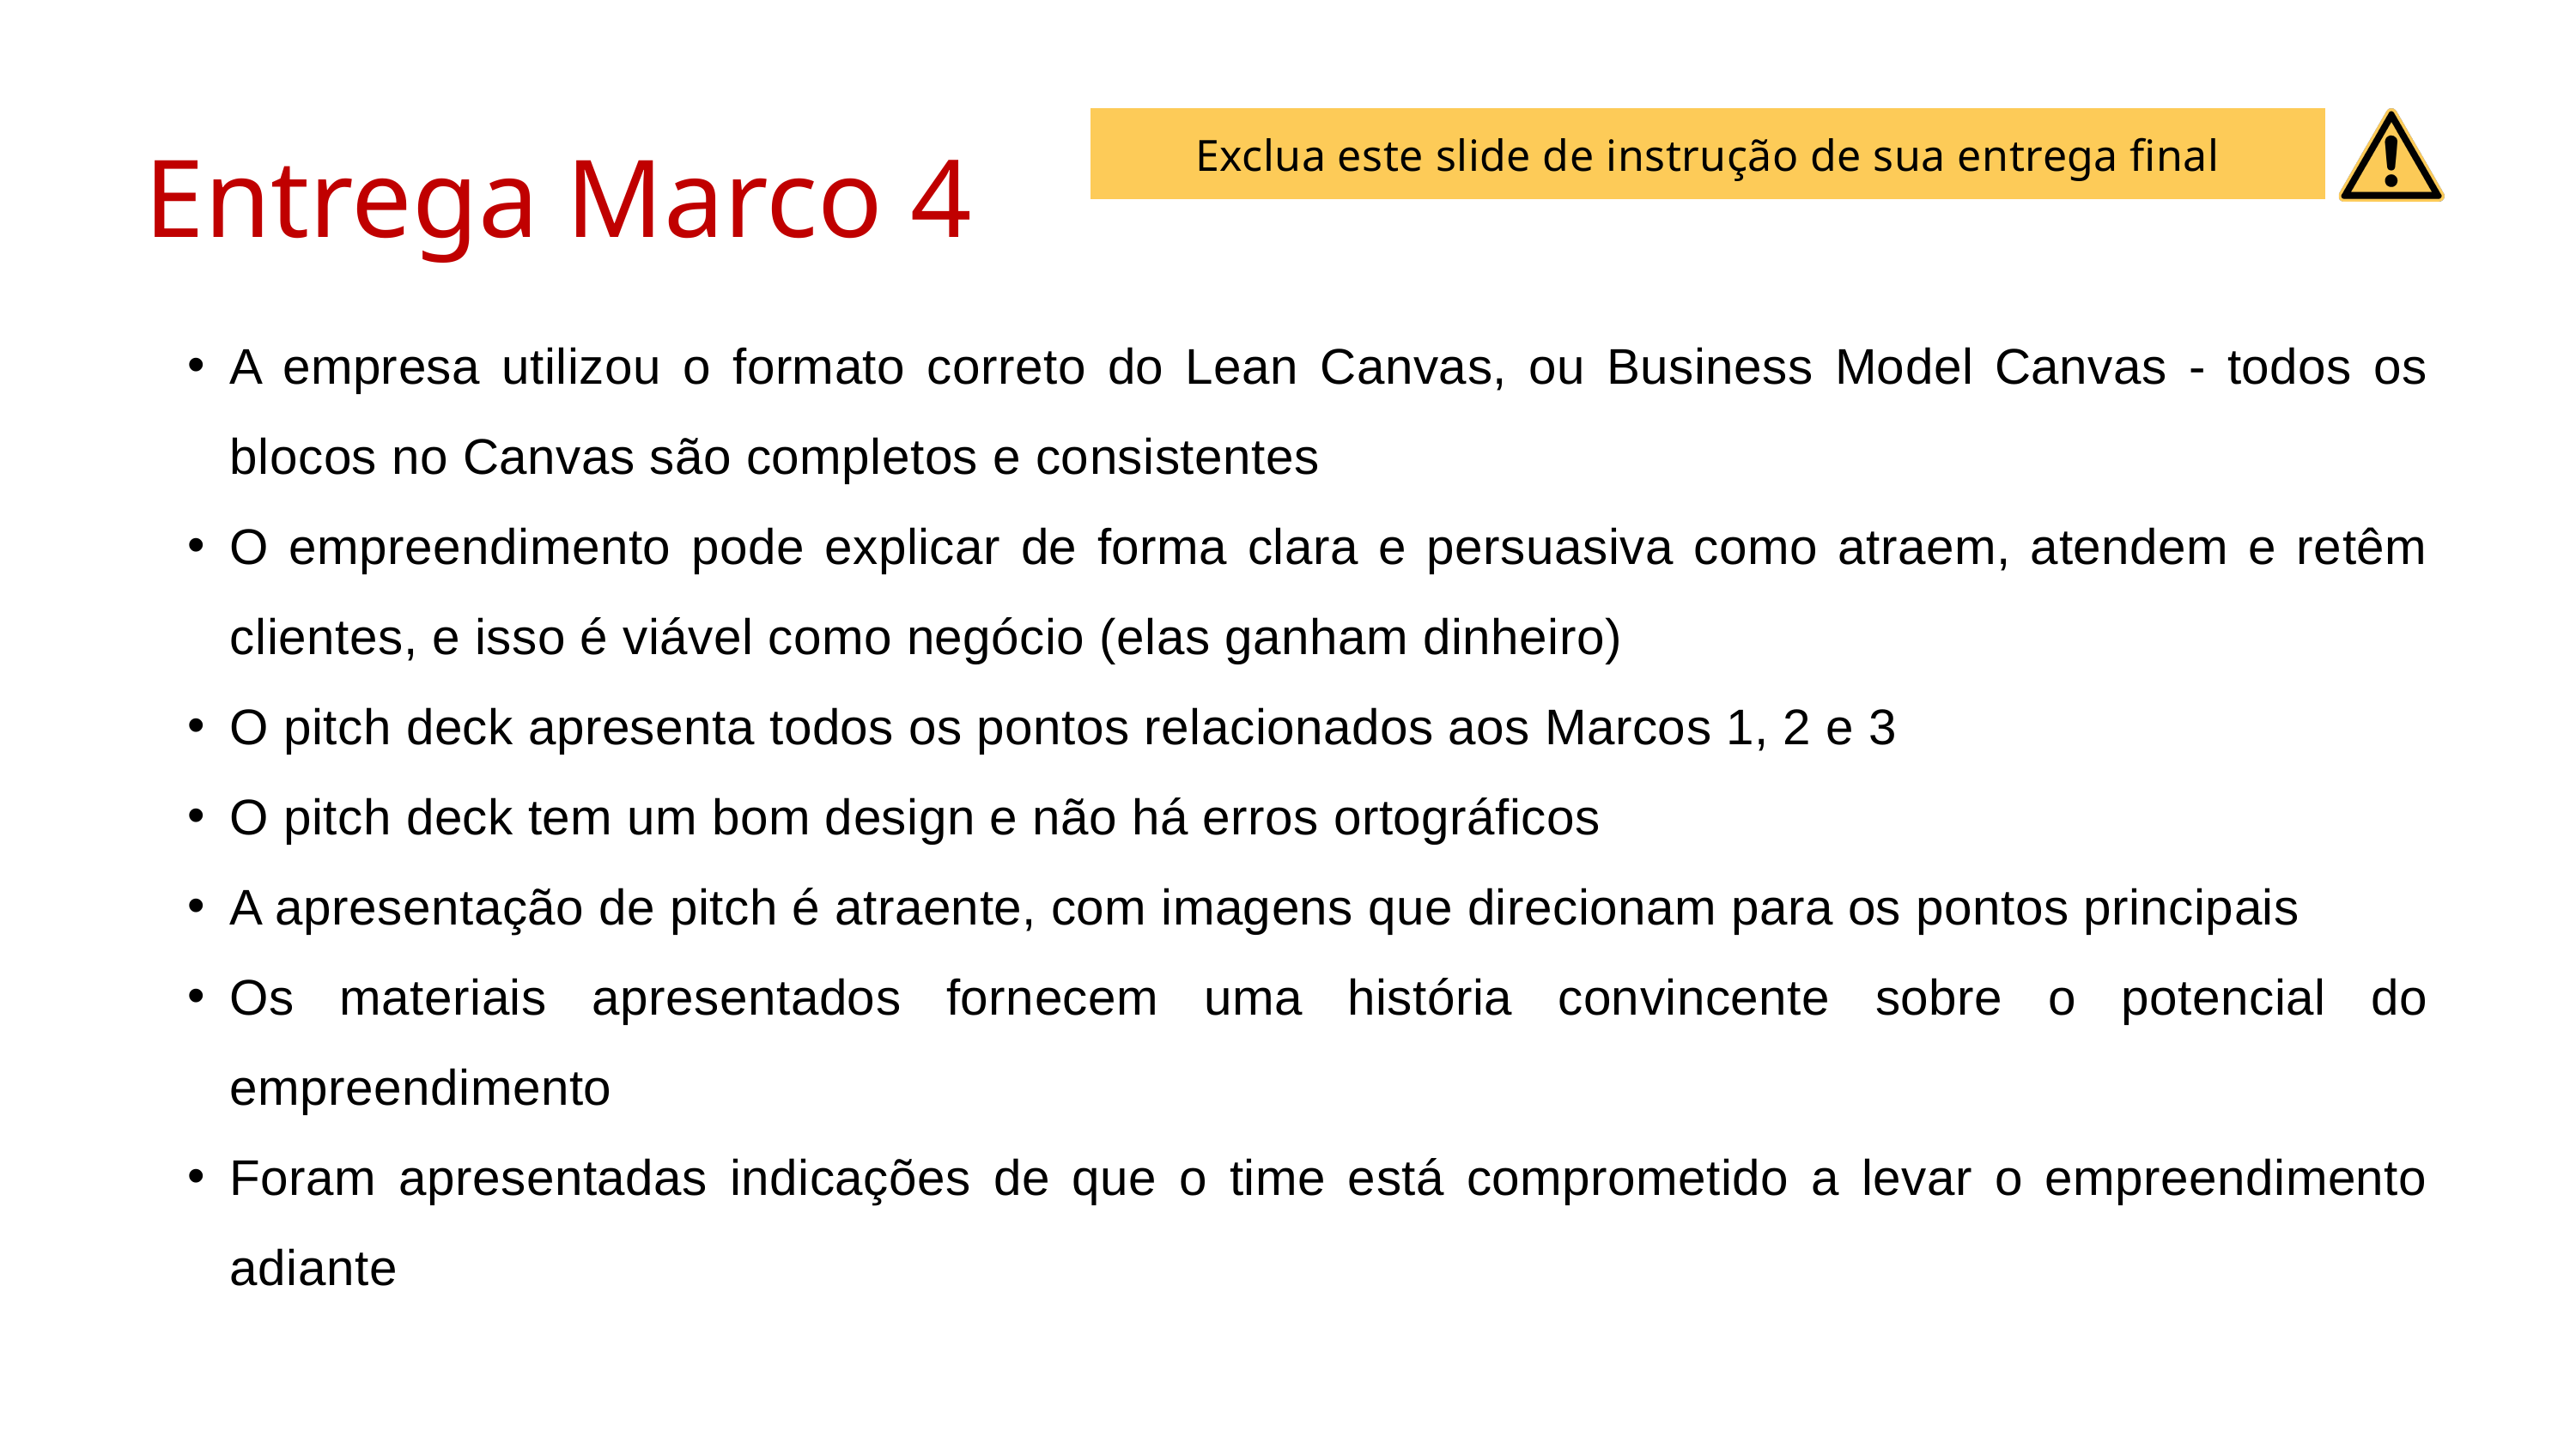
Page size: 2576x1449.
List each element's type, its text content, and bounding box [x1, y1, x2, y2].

text_box A empresa utilizou o formato correto do Lean Canvas, ou Business Model Canvas - todos os blocos no Canvas são completos e consistentes O empreendimento pode explicar de forma clara e persuasiva como atraem, atendem e retêm clientes, e isso é viável como negócio (elas ganham dinheiro) O pitch deck apresenta todos os pontos relacionados aos Marcos 1, 2 e 3 O pitch deck tem um bom design e não há erros ortográficos A apresentação de pitch é atraente, com imagens que direcionam para os pontos principais Os materiais apresentados fornecem uma história convincente sobre o potencial do empreendimento Foram apresentadas indicações de que o time está comprometido a levar o empreendimento adiante [144, 304, 2432, 1296]
text_box Exclua este slide de instrução de sua entrega final [1090, 108, 2326, 199]
text_box Entrega Marco 4 [144, 130, 2432, 259]
text_box [2338, 108, 2445, 202]
